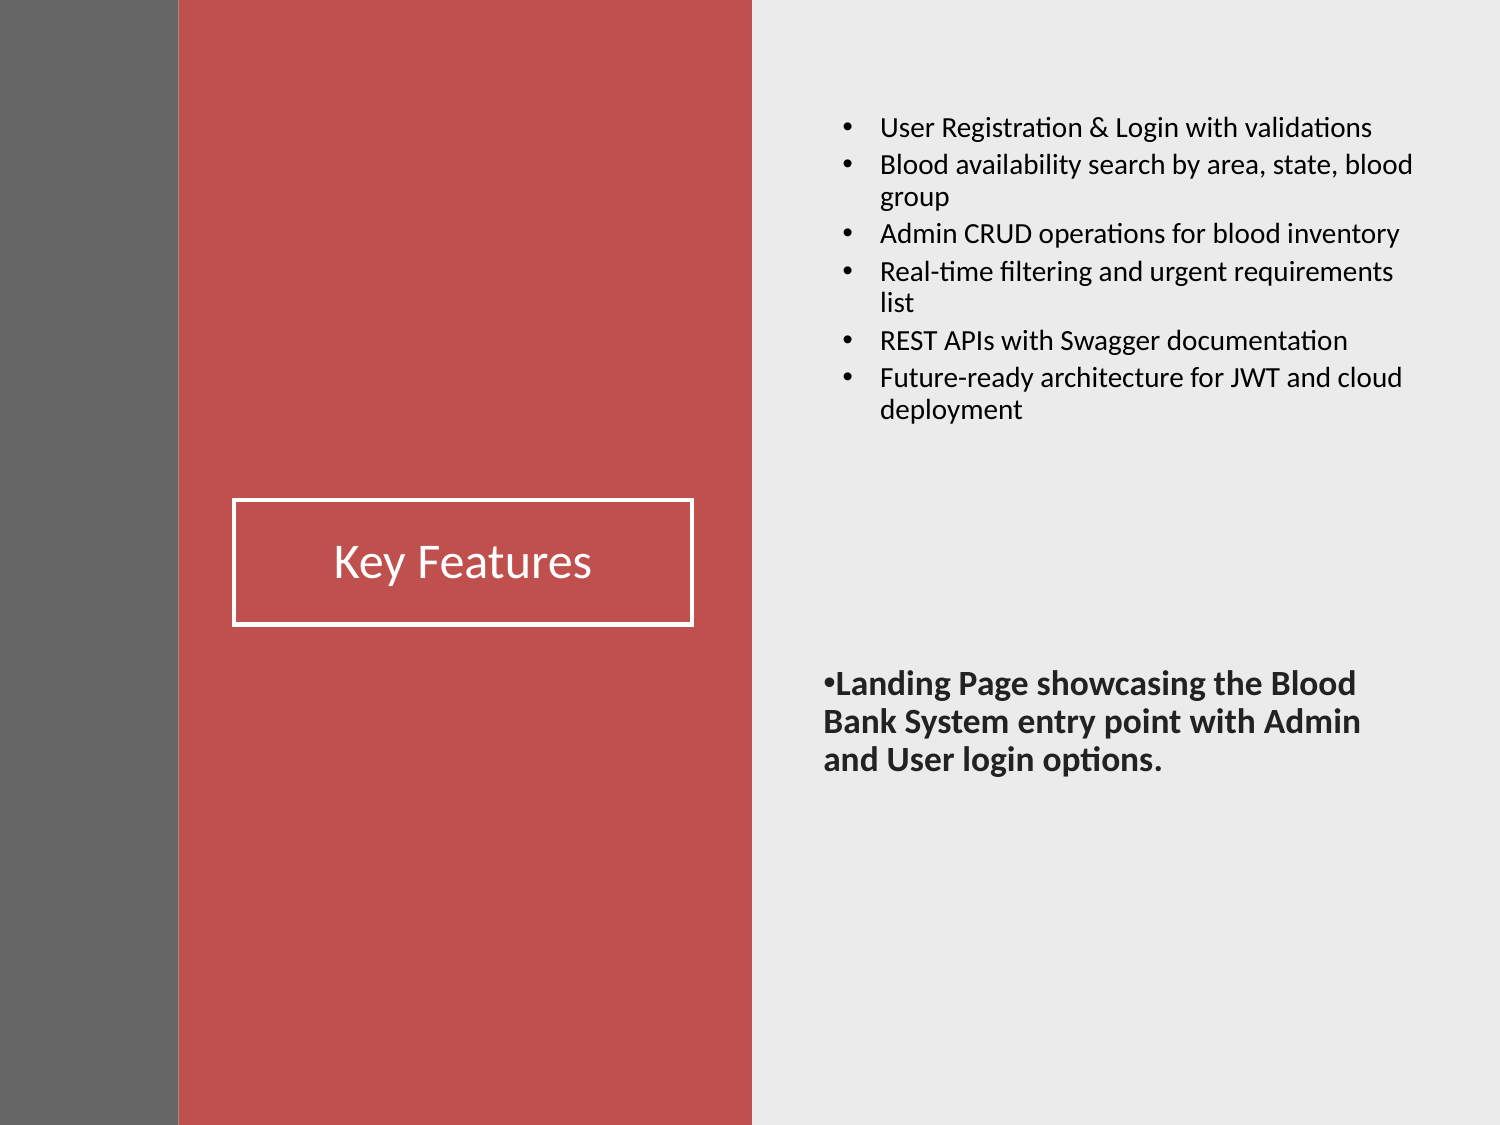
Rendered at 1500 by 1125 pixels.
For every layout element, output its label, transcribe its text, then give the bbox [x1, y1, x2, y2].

text_box [754, 0, 1500, 1125]
text_box [0, 0, 181, 1125]
list User Registration & Login with validations Blood availability search by area, state, blood group Admin CRUD operations for blood inventory Real-time filtering and urgent requirements list REST APIs with Swagger documentation Future-ready architecture for JWT and cloud deployment [808, 104, 1431, 523]
title Key Features [233, 500, 692, 625]
text_box Landing Page showcasing the Blood Bank System entry point with Admin and User login options. [808, 602, 1431, 1020]
text_box [181, 0, 754, 1125]
